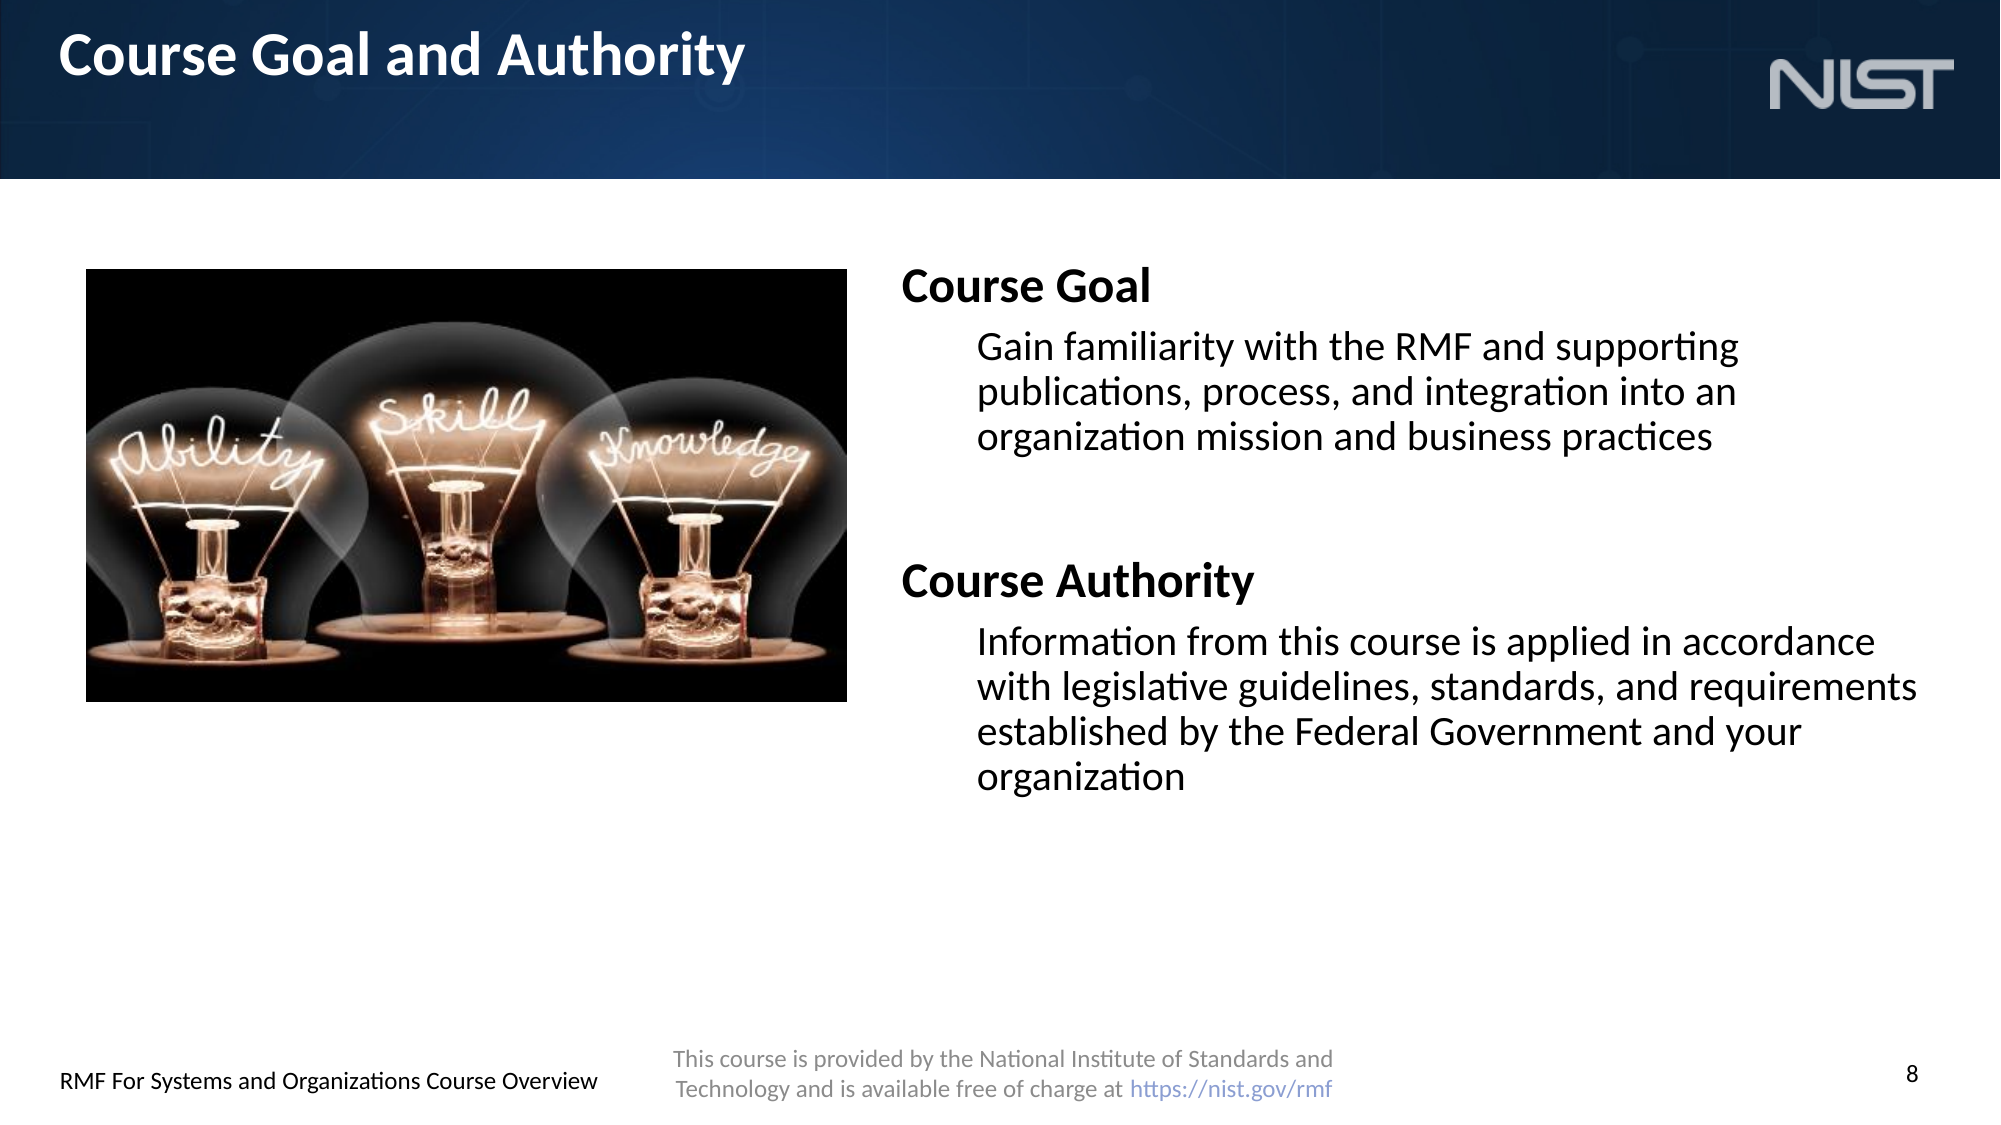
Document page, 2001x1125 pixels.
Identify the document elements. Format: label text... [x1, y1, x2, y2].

slide_number 8 [1770, 1050, 1934, 1110]
title Course Goal and Authority [45, 14, 1710, 175]
text_box RMF For Systems and Organizations Course Overview [44, 1049, 645, 1110]
picture [0, 0, 2000, 179]
picture [86, 269, 847, 702]
list Course Goal Gain familiarity with the RMF and supporting publications, process, and integration into an organization mission and business practices Course Authority Information from this course is applied in accordance with legislative guidelines, standards, and requirements established by the Federal Government and your organization [887, 252, 1934, 997]
